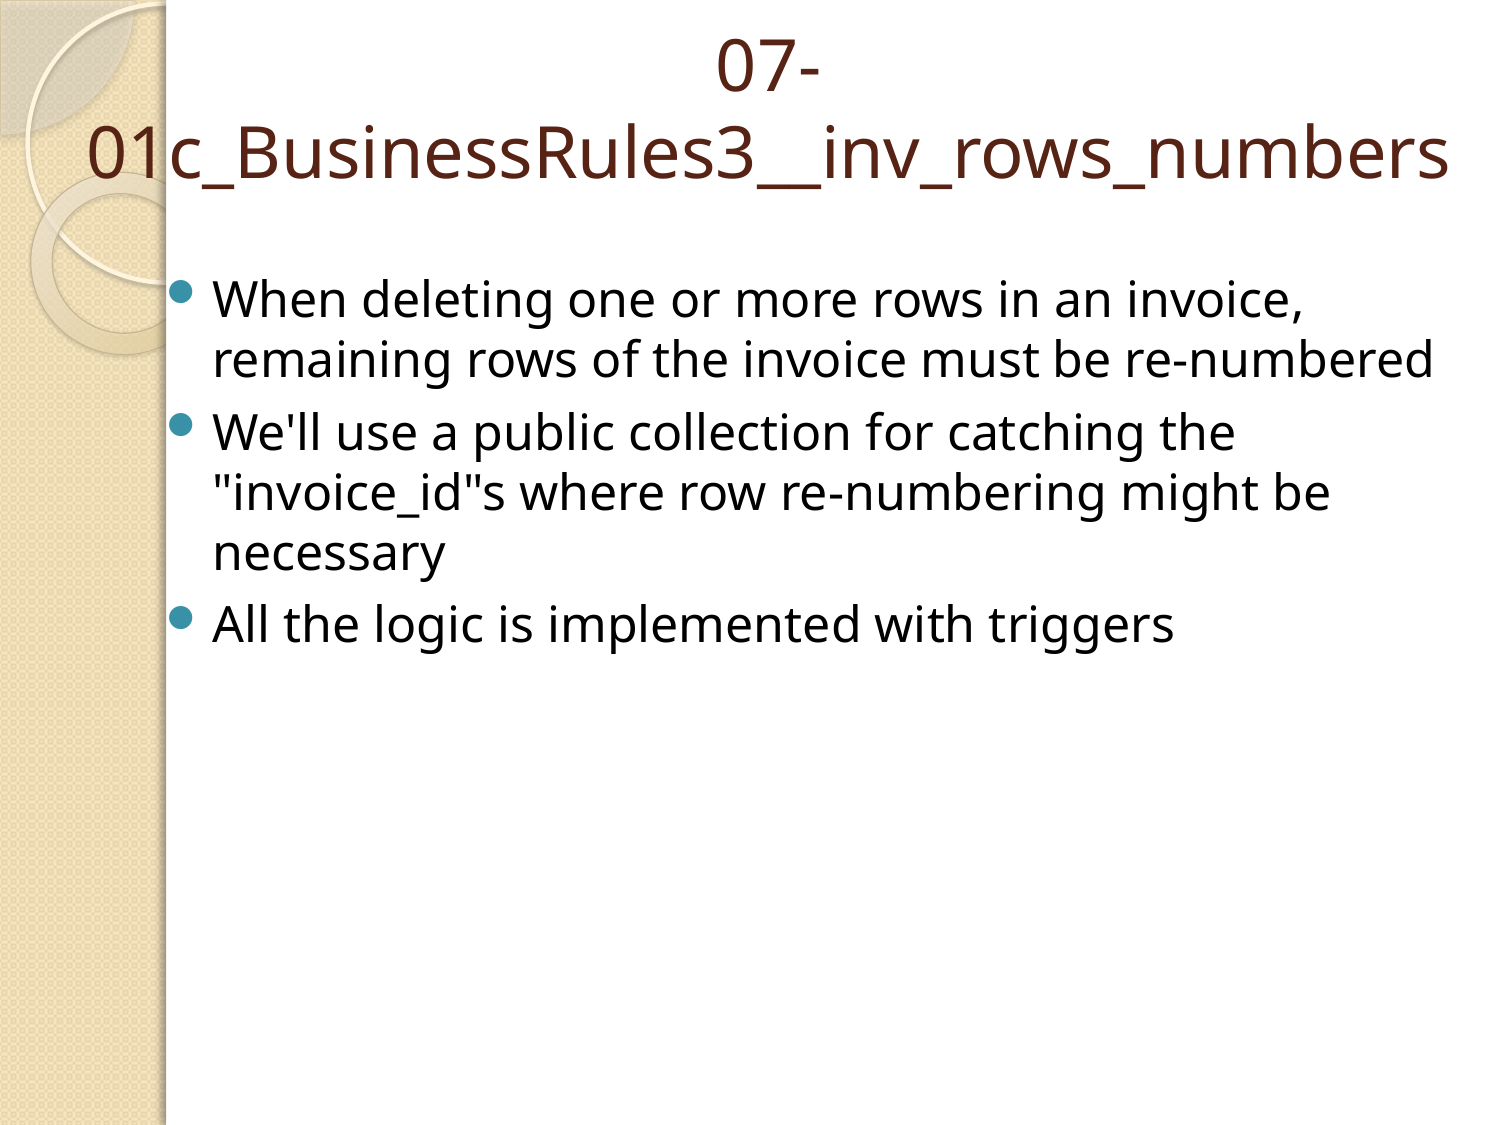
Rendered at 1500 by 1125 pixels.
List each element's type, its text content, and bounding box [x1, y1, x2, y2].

title 07-01c_BusinessRules3__inv_rows_numbers [37, 12, 1500, 200]
list When deleting one or more rows in an invoice, remaining rows of the invoice must be re-numbered We'll use a public collection for catching the "invoice_id"s where row re-numbering might be necessary All the logic is implemented with triggers [137, 187, 1500, 1125]
